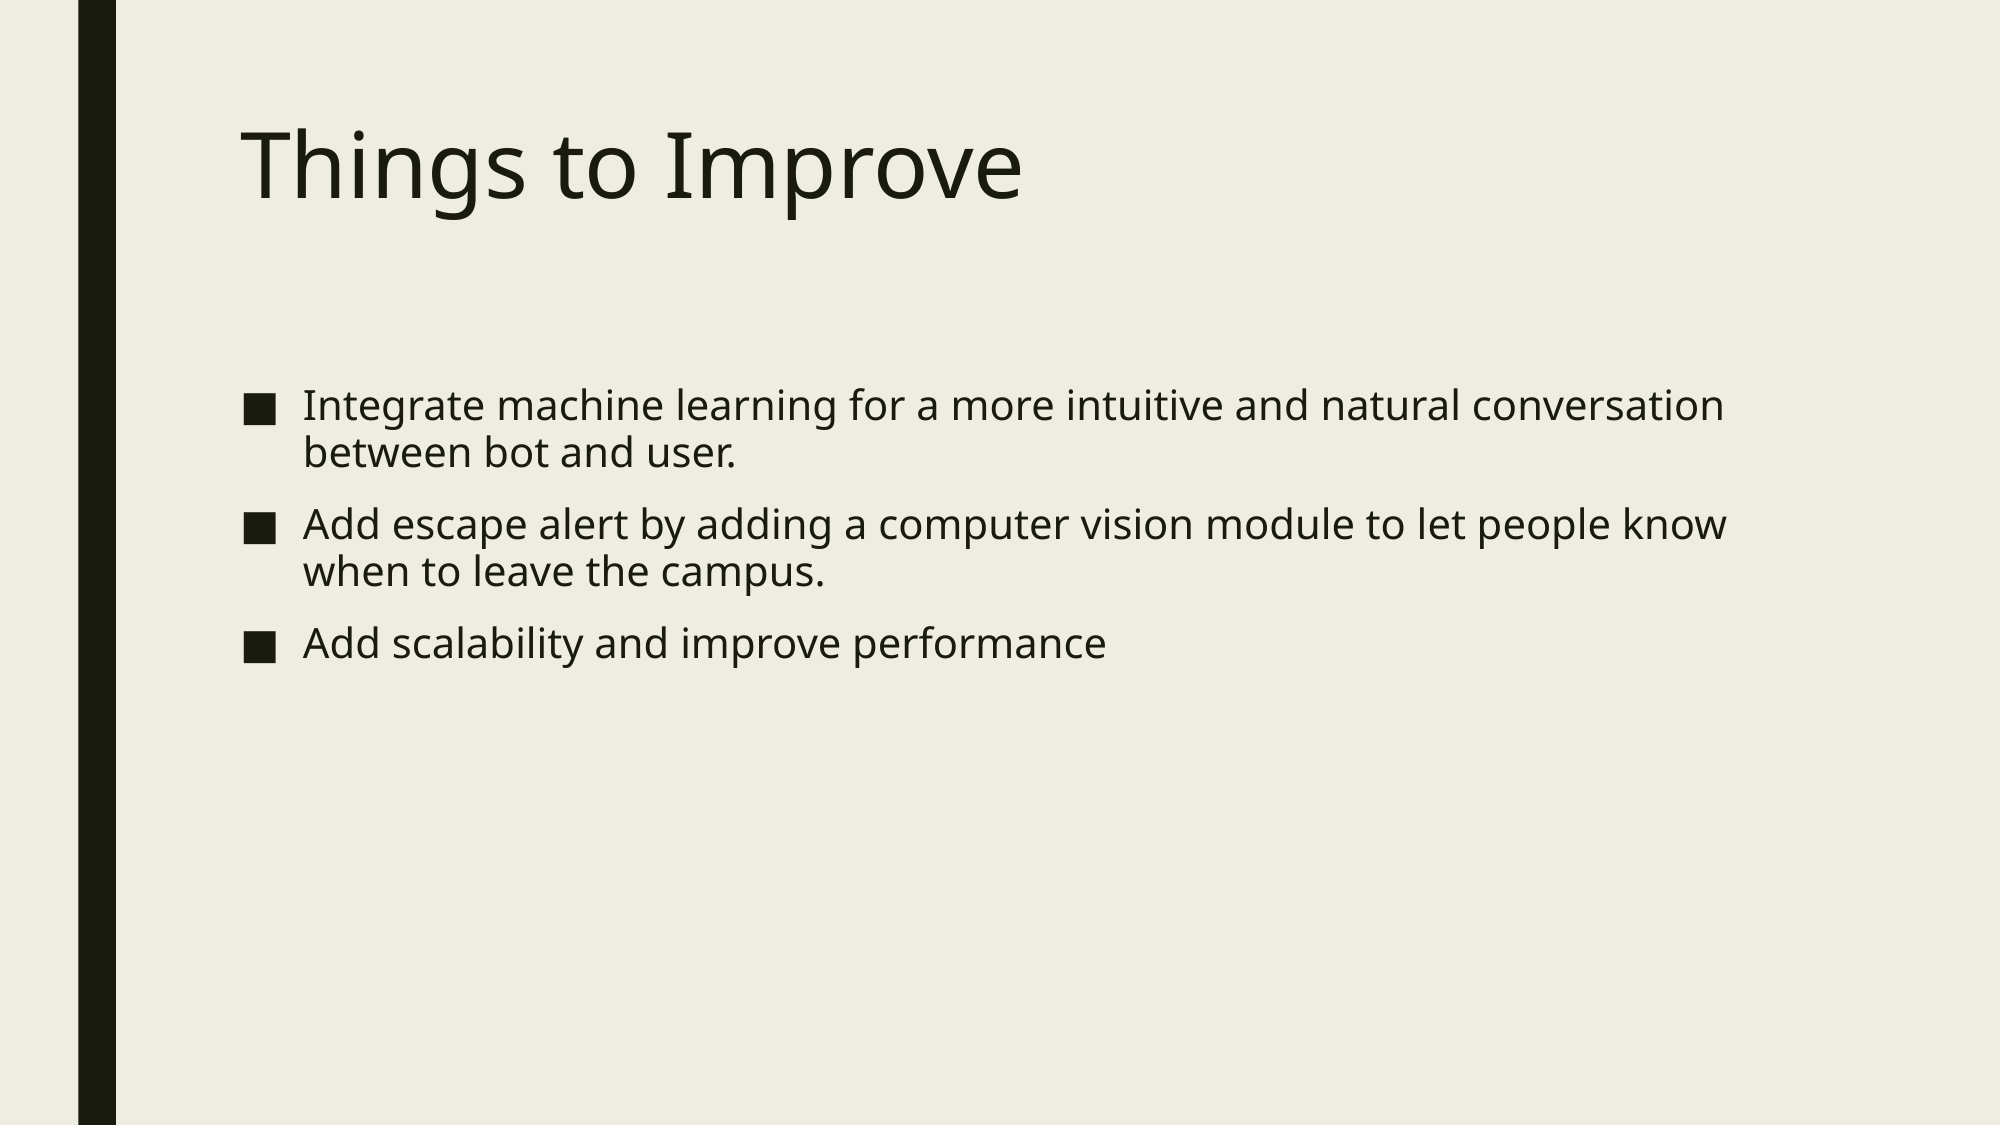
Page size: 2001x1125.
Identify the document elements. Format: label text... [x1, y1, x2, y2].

title Things to Improve [225, 112, 1800, 357]
list Integrate machine learning for a more intuitive and natural conversation between bot and user. Add escape alert by adding a computer vision module to let people know when to leave the campus. Add scalability and improve performance [225, 375, 1800, 963]
